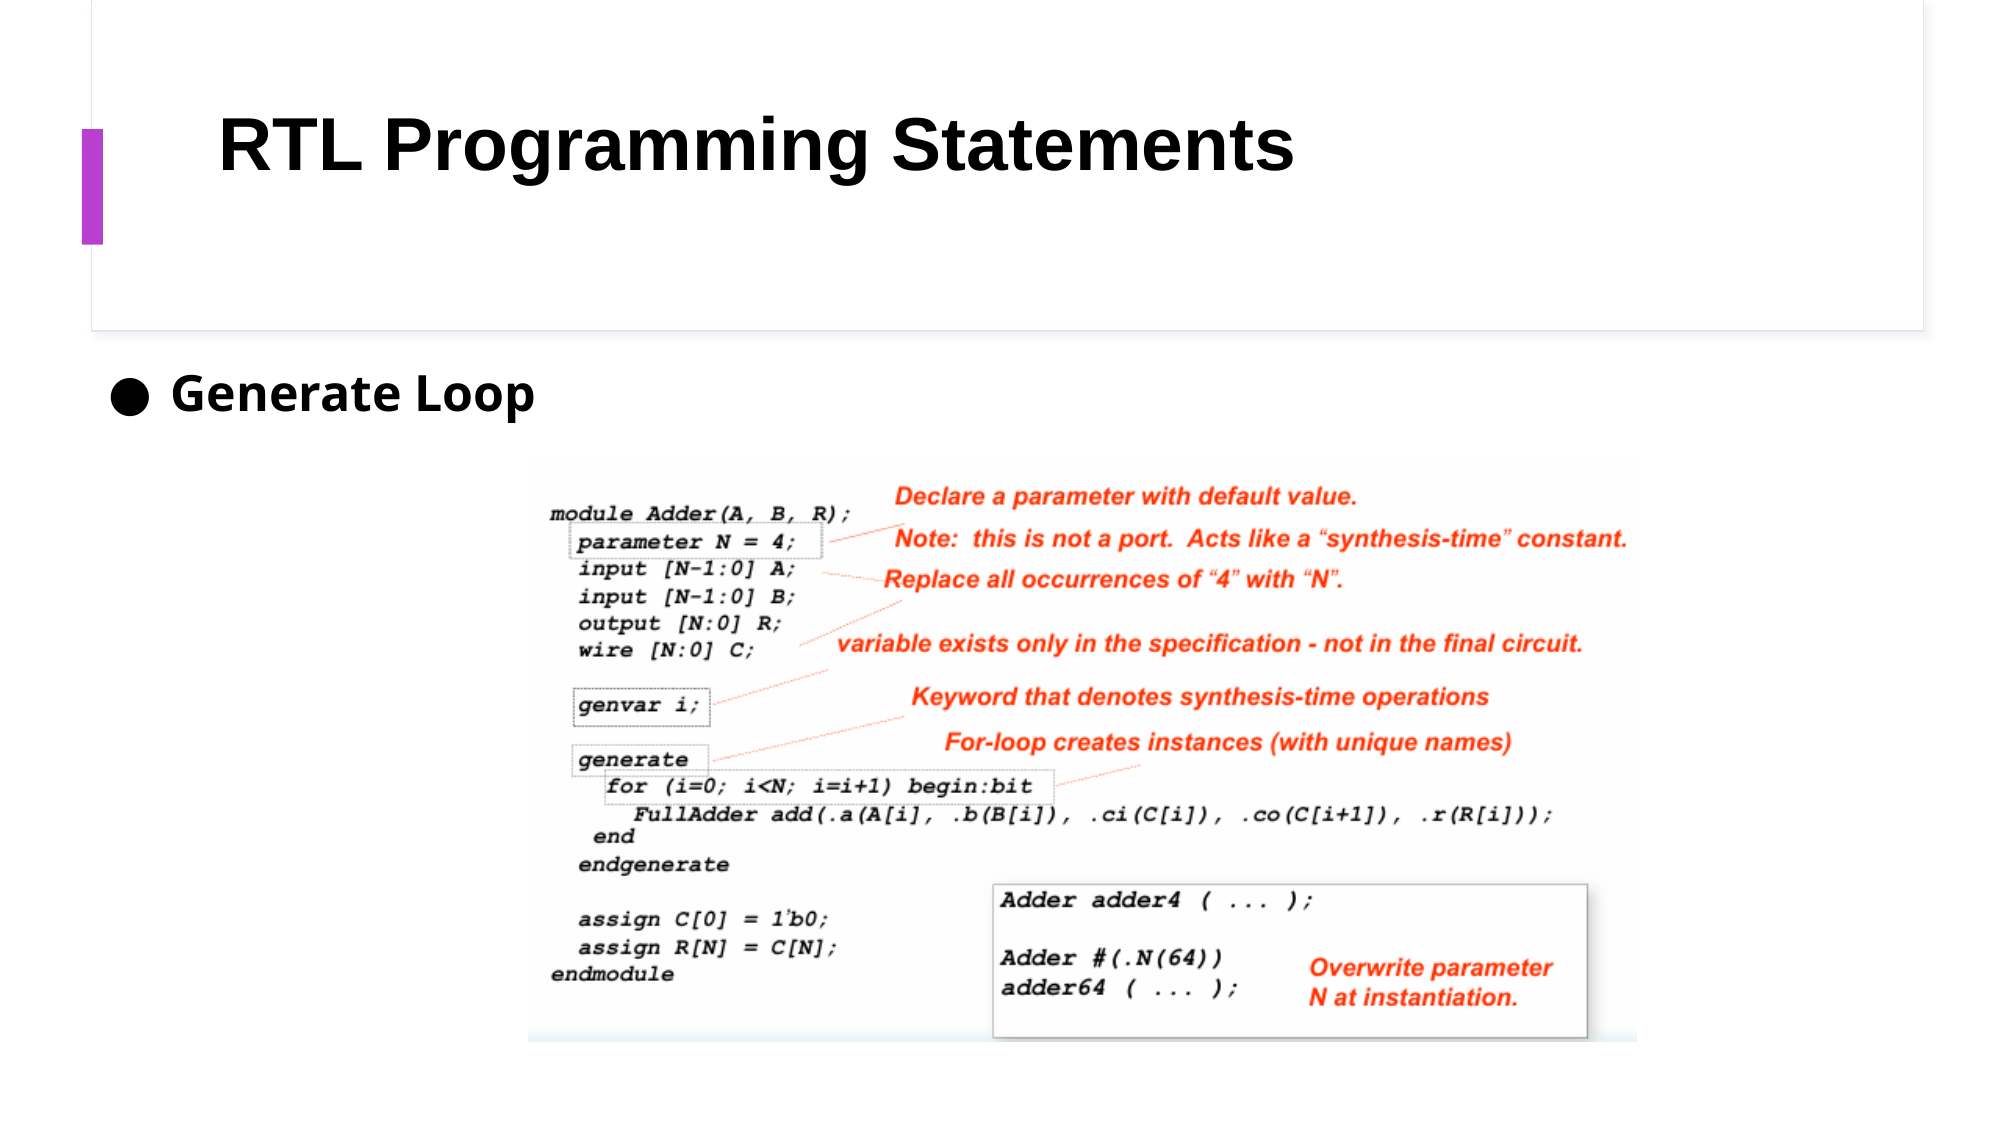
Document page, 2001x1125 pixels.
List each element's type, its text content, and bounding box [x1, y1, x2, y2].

picture [528, 461, 1637, 1042]
text_box Generate Loop [80, 346, 991, 436]
title RTL Programming Statements [183, 90, 1851, 284]
